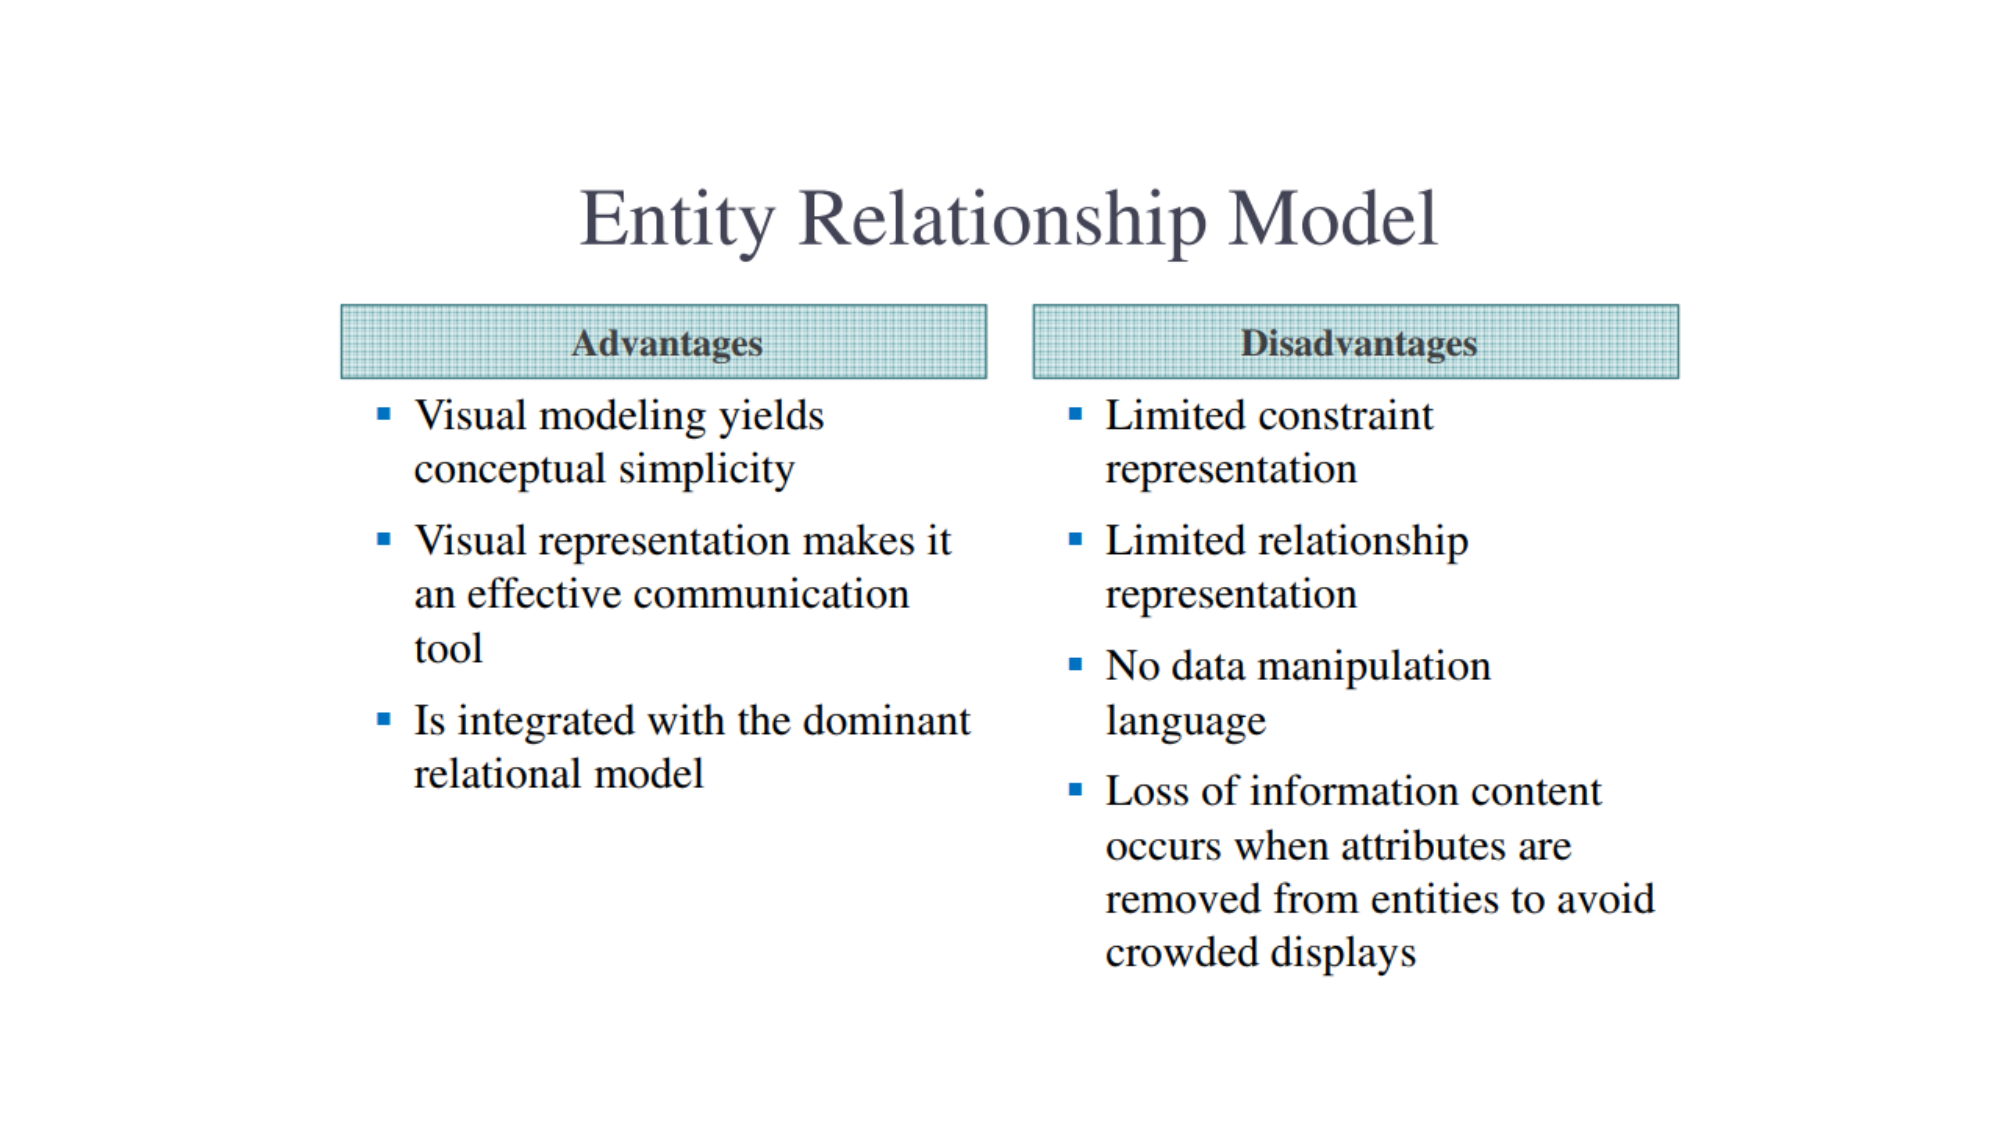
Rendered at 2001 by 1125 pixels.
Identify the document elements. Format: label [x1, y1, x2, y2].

picture [269, 143, 1731, 982]
